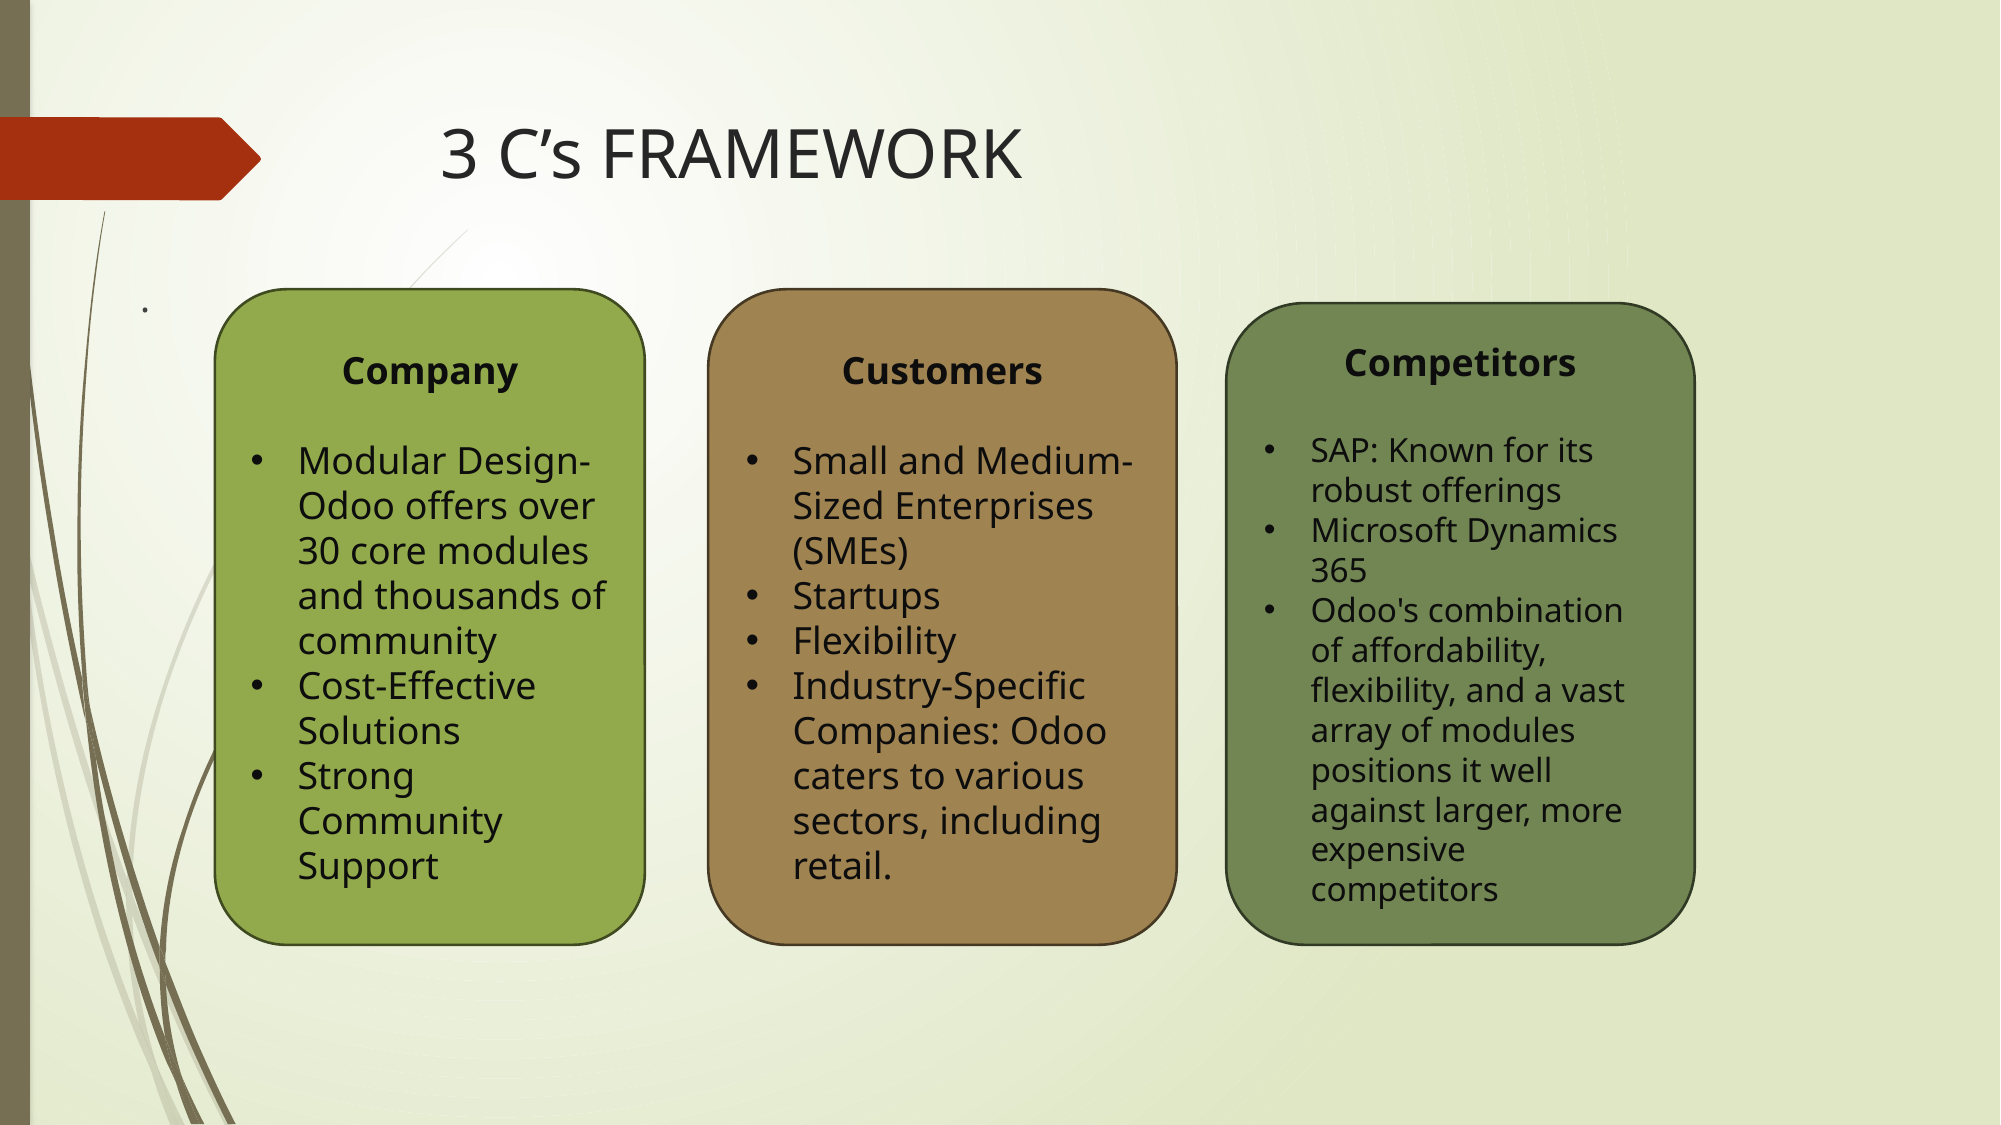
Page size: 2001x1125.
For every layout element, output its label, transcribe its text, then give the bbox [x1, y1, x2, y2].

text_box Company Modular Design-Odoo offers over 30 core modules and thousands of community Cost-Effective Solutions Strong Community Support [213, 287, 647, 947]
text_box Competitors SAP: Known for its robust offerings Microsoft Dynamics 365 Odoo's combination of affordability, flexibility, and a vast array of modules positions it well against larger, more expensive competitors [1224, 301, 1697, 947]
list . [125, 267, 1888, 970]
text_box Customers Small and Medium-Sized Enterprises (SMEs) Startups Flexibility Industry-Specific Companies: Odoo caters to various sectors, including retail. [706, 287, 1179, 947]
title 3 C’s FRAMEWORK [425, 102, 1888, 200]
